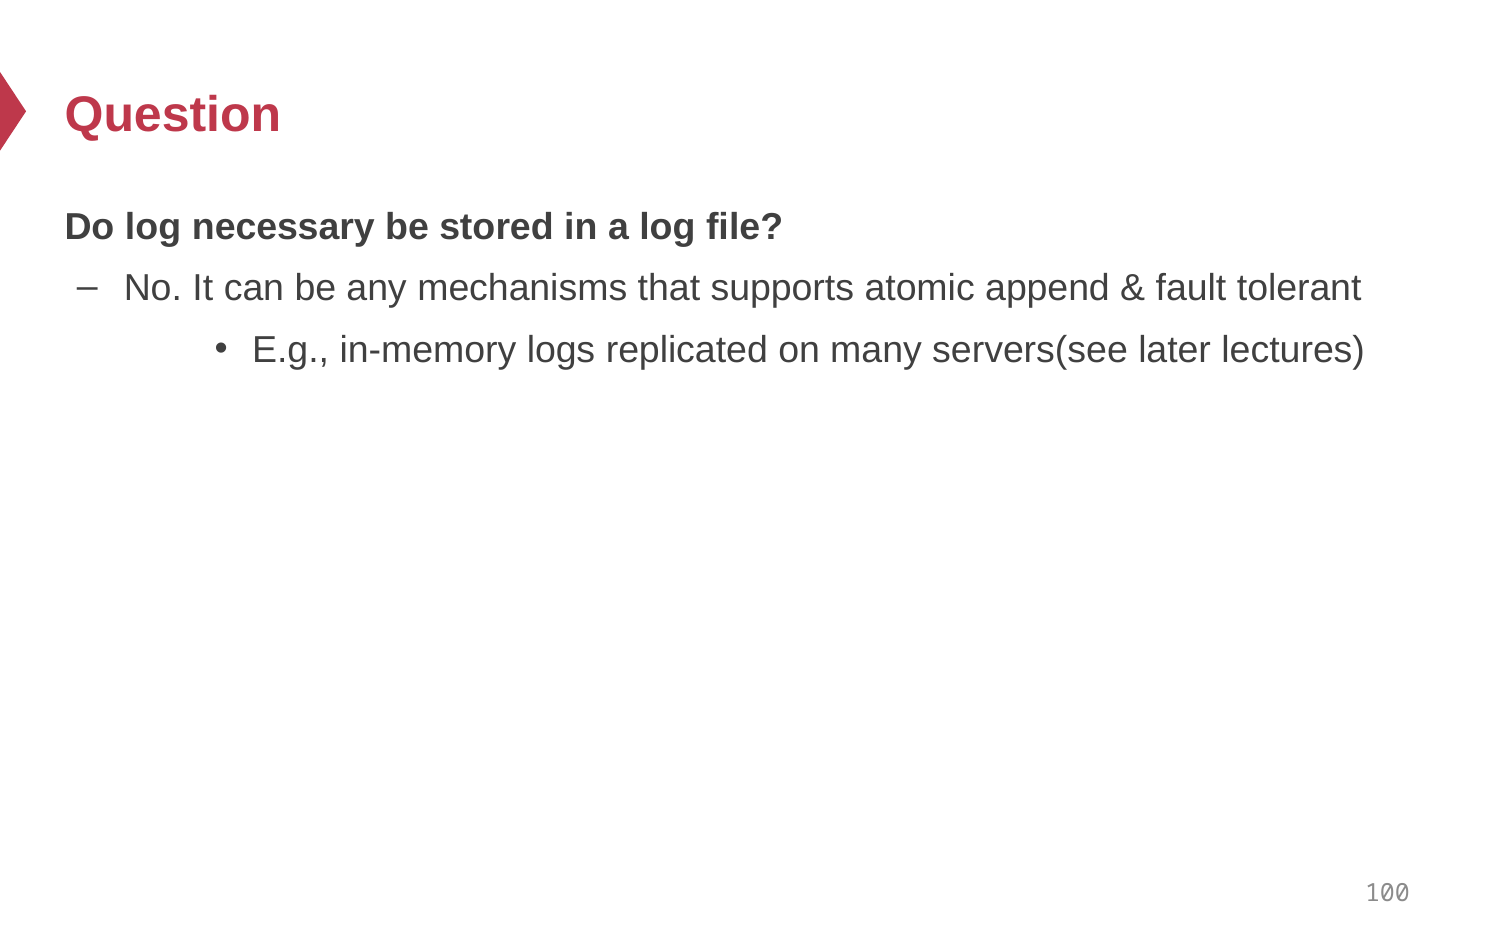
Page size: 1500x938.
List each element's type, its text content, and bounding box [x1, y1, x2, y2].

title Question [49, 37, 1400, 185]
list Do log necessary be stored in a log file? No. It can be any mechanisms that supports atomic append & fault tolerant E.g., in-memory logs replicated on many servers(see later lectures) [49, 185, 1400, 804]
slide_number 100 [1074, 868, 1425, 919]
